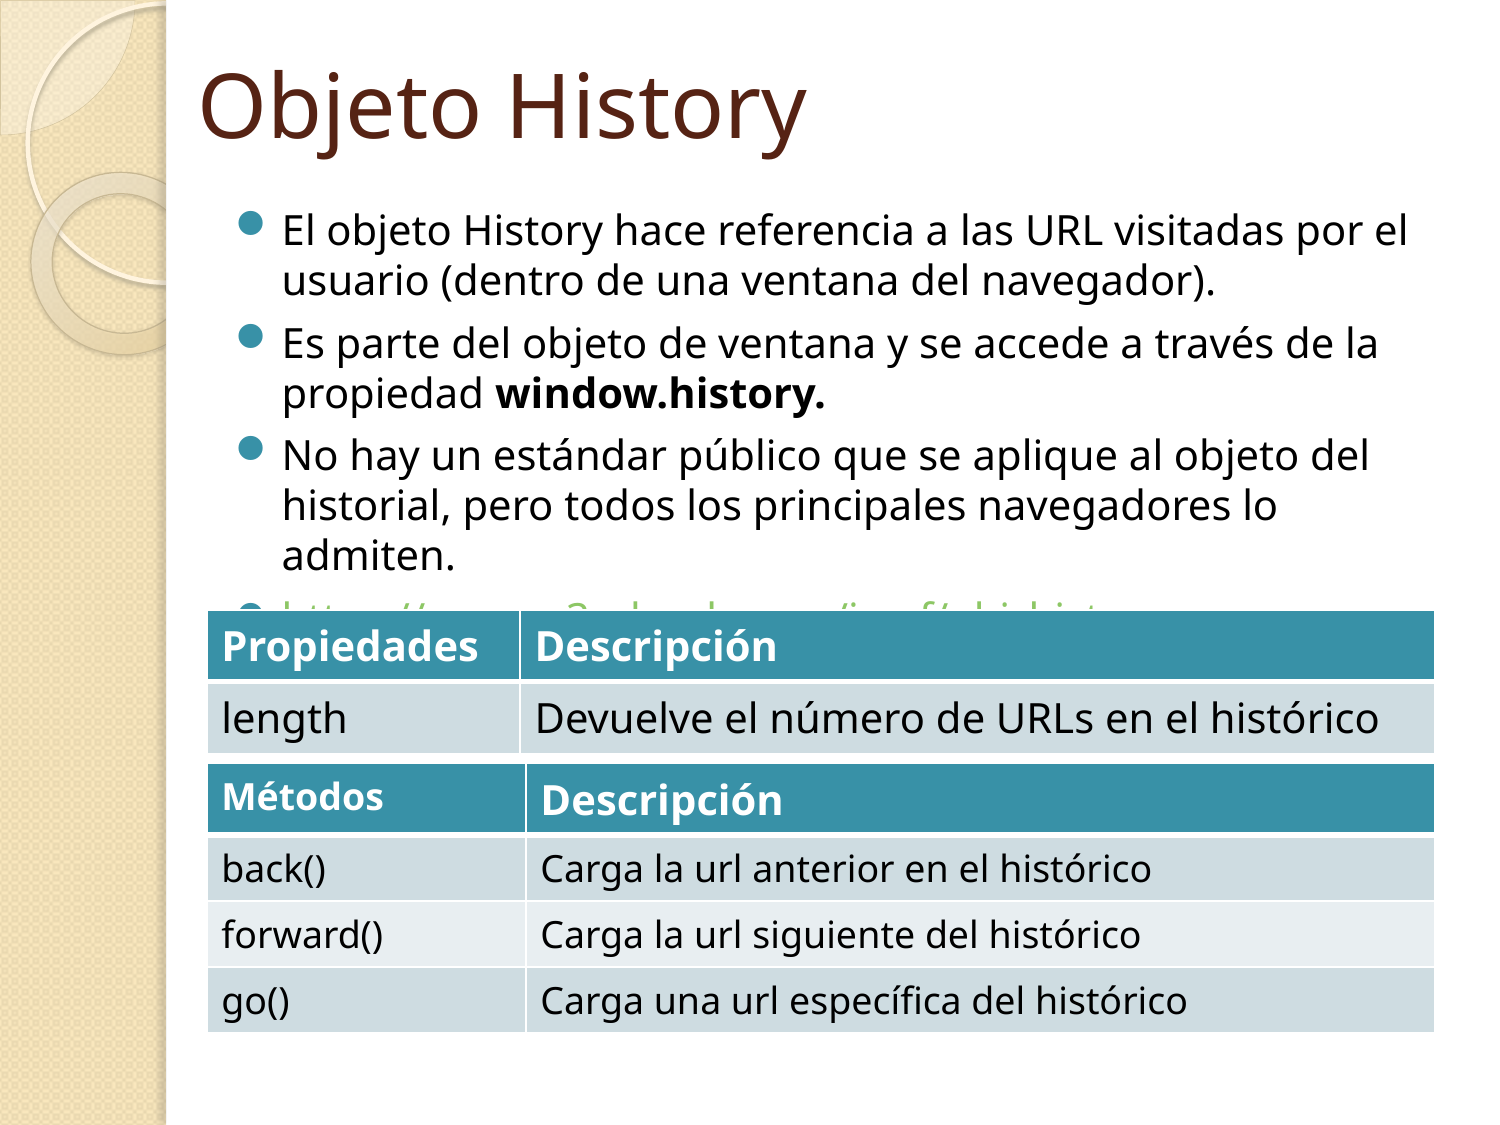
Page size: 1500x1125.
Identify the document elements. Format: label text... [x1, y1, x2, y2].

list El objeto History hace referencia a las URL visitadas por el usuario (dentro de una ventana del navegador). Es parte del objeto de ventana y se accede a través de la propiedad window.history. No hay un estándar público que se aplique al objeto del historial, pero todos los principales navegadores lo admiten. https://www.w3schools.com/jsref/obj_history.asp [206, 196, 1466, 598]
table_header Métodos [208, 764, 525, 832]
table_cell go() [208, 968, 525, 1032]
table_header Descripción [521, 611, 1434, 679]
title Objeto History [183, 45, 1466, 161]
table_cell back() [208, 838, 525, 900]
table_cell Carga la url siguiente del histórico [527, 902, 1434, 966]
table_header Propiedades [208, 611, 519, 679]
table_cell Carga una url específica del histórico [527, 968, 1434, 1032]
table_cell forward() [208, 902, 525, 966]
table_cell Carga la url anterior en el histórico [527, 838, 1434, 900]
table_header Descripción [527, 764, 1434, 832]
table_cell length [208, 684, 519, 753]
table_cell Devuelve el número de URLs en el histórico [521, 684, 1434, 753]
